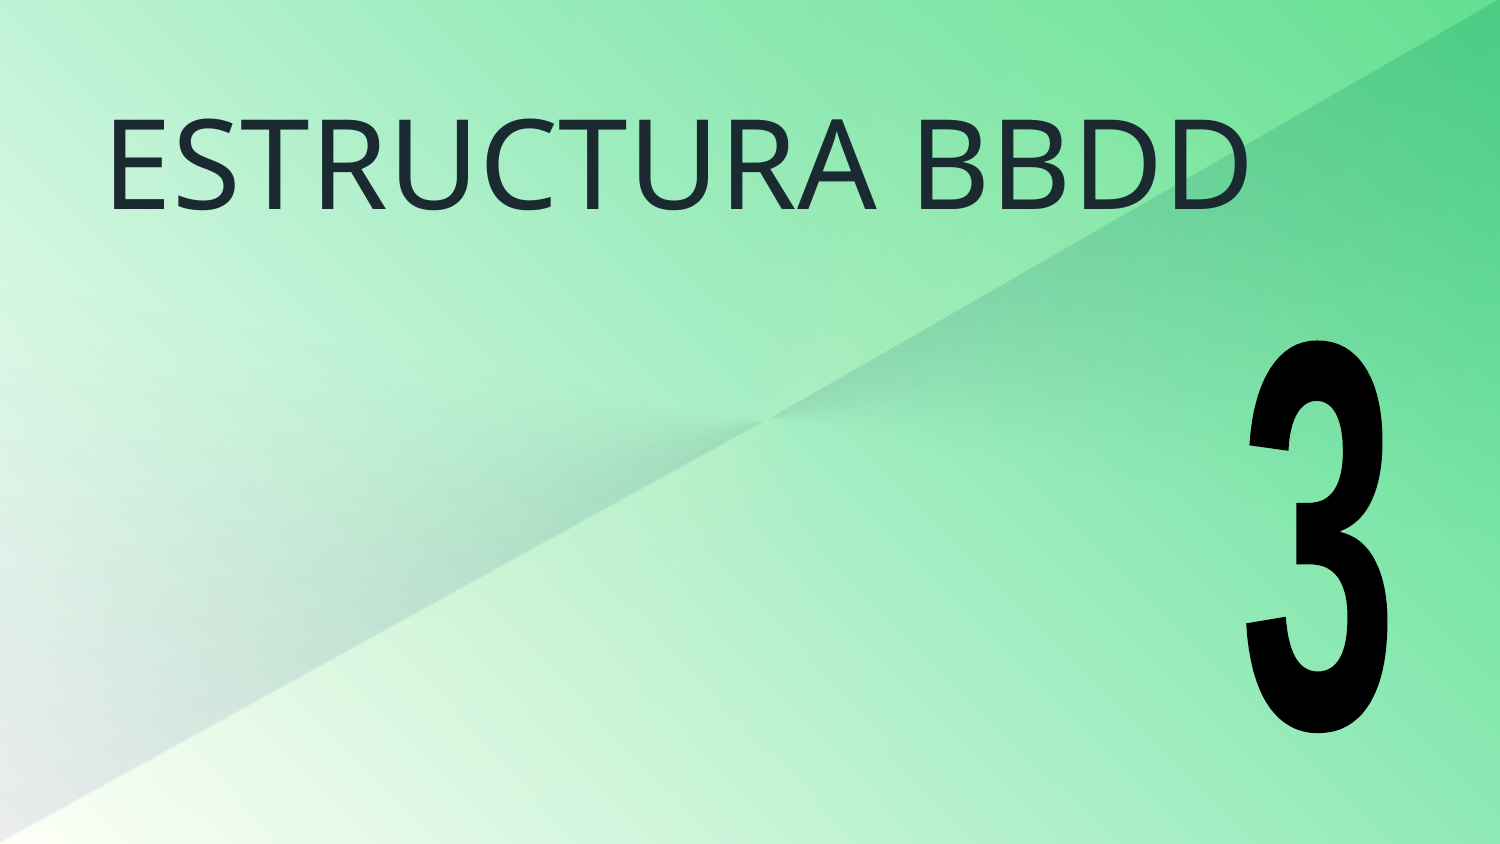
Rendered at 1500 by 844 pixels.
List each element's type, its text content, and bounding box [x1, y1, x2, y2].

title ESTRUCTURA BBDD [102, 101, 1323, 221]
